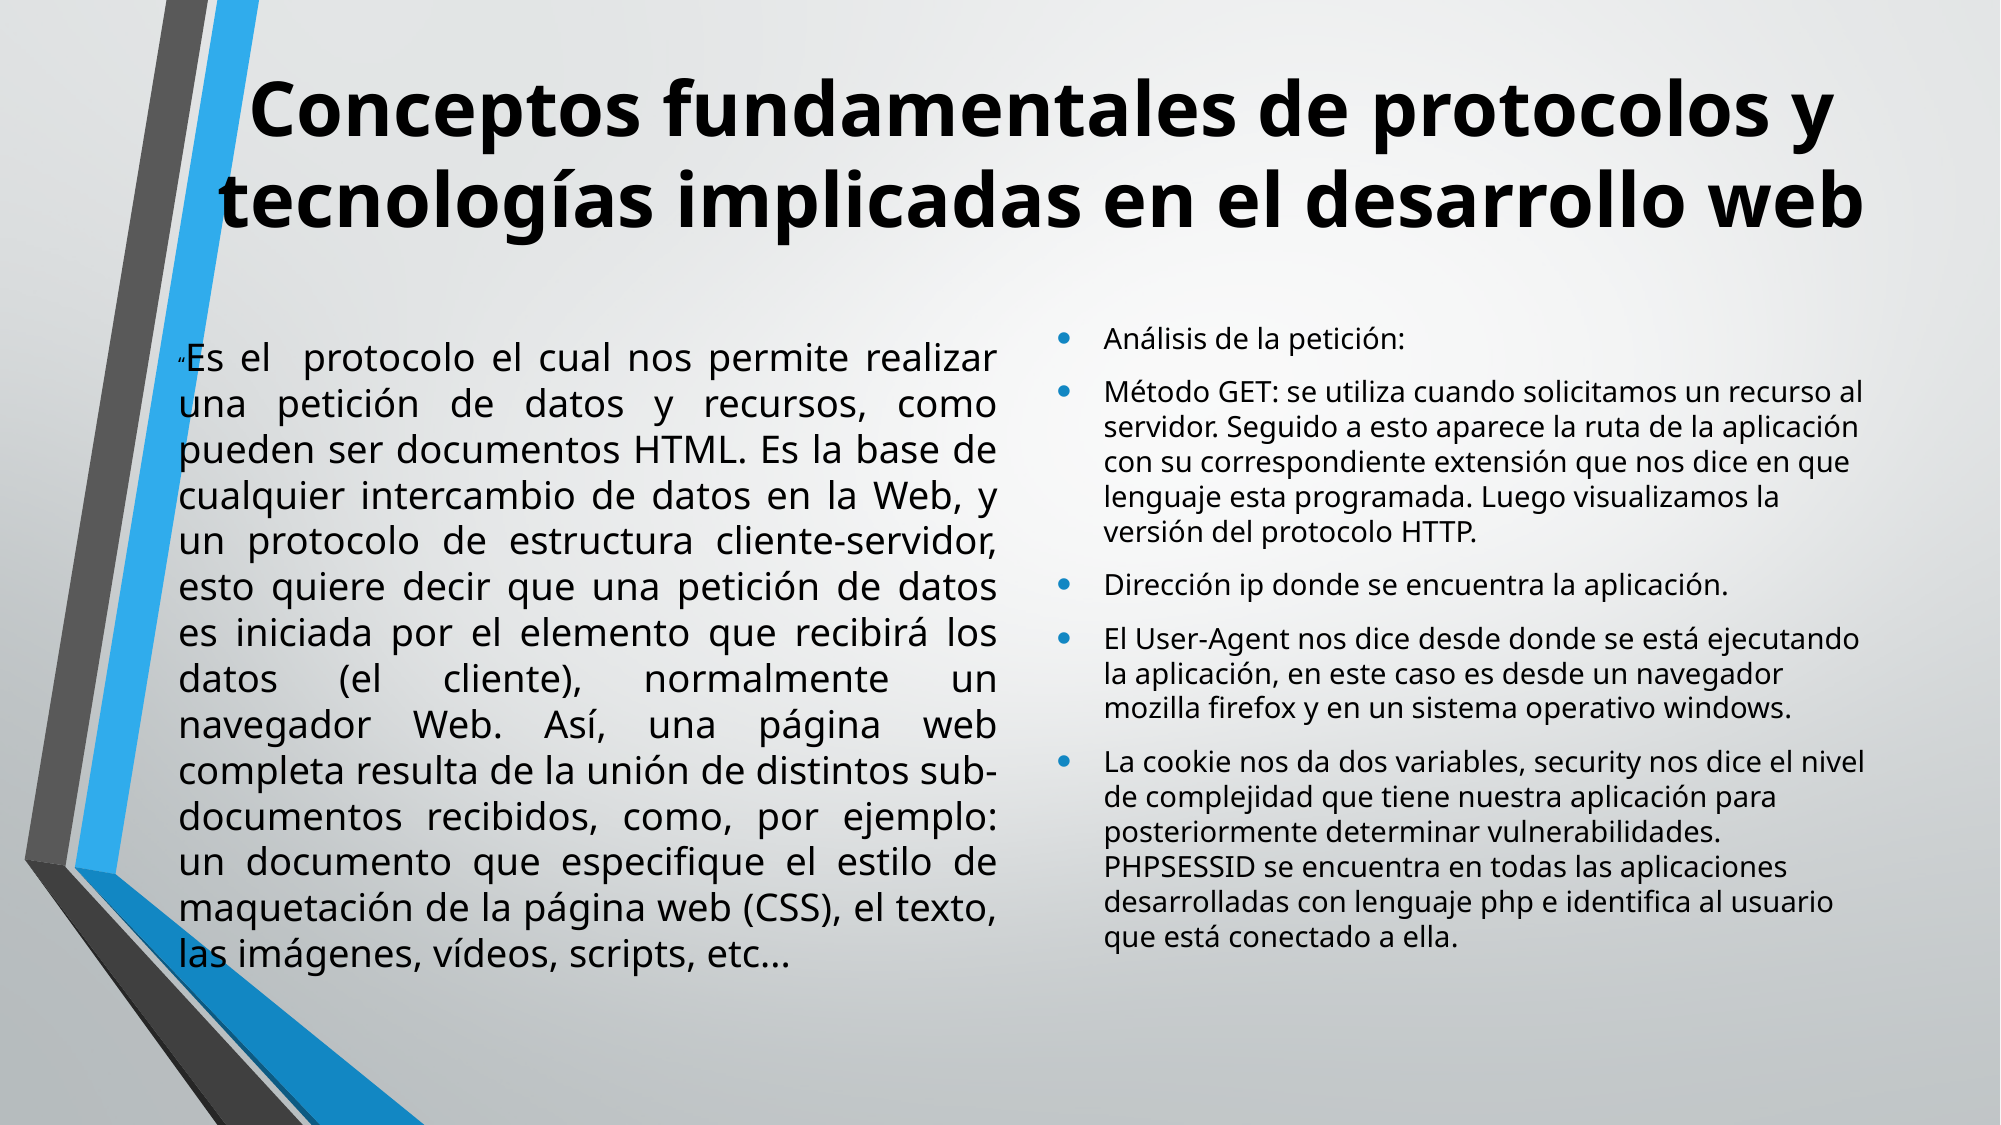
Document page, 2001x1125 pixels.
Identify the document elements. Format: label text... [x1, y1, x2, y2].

title Conceptos fundamentales de protocolos y tecnologías implicadas en el desarrollo web [179, 42, 1905, 261]
list “Es el protocolo el cual nos permite realizar una petición de datos y recursos, como pueden ser documentos HTML. Es la base de cualquier intercambio de datos en la Web, y un protocolo de estructura cliente-servidor, esto quiere decir que una petición de datos es iniciada por el elemento que recibirá los datos (el cliente), normalmente un navegador Web. Así, una página web completa resulta de la unión de distintos sub-documentos recibidos, como, por ejemplo: un documento que especifique el estilo de maquetación de la página web (CSS), el texto, las imágenes, vídeos, scripts, etc... [163, 297, 1014, 1012]
list Análisis de la petición: Método GET: se utiliza cuando solicitamos un recurso al servidor. Seguido a esto aparece la ruta de la aplicación con su correspondiente extensión que nos dice en que lenguaje esta programada. Luego visualizamos la versión del protocolo HTTP. Dirección ip donde se encuentra la aplicación. El User-Agent nos dice desde donde se está ejecutando la aplicación, en este caso es desde un navegador mozilla firefox y en un sistema operativo windows. La cookie nos da dos variables, security nos dice el nivel de complejidad que tiene nuestra aplicación para posteriormente determinar vulnerabilidades. PHPSESSID se encuentra en todas las aplicaciones desarrolladas con lenguaje php e identifica al usuario que está conectado a ella. [1041, 279, 1892, 994]
